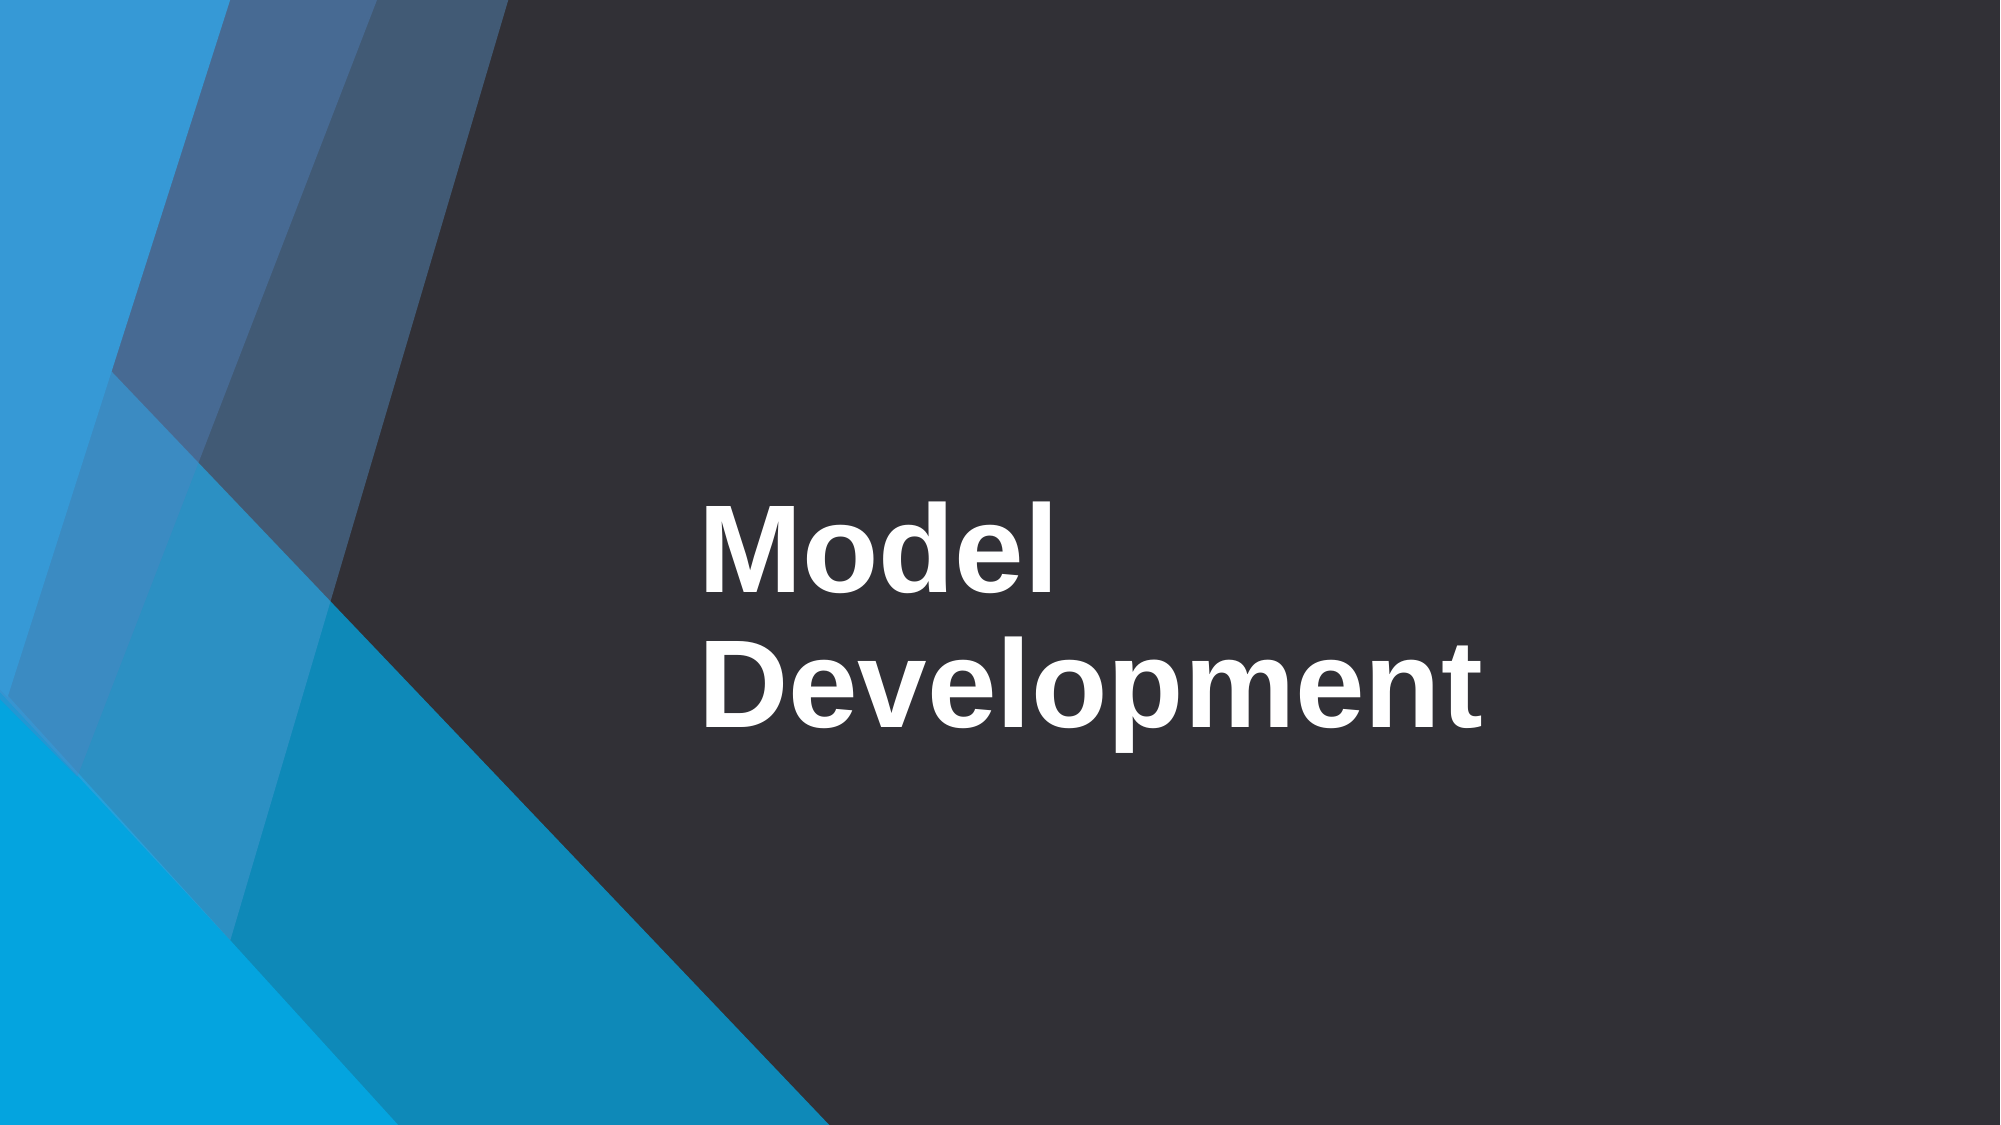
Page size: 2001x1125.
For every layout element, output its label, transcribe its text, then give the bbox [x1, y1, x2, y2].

title Model Development [683, 293, 1668, 762]
